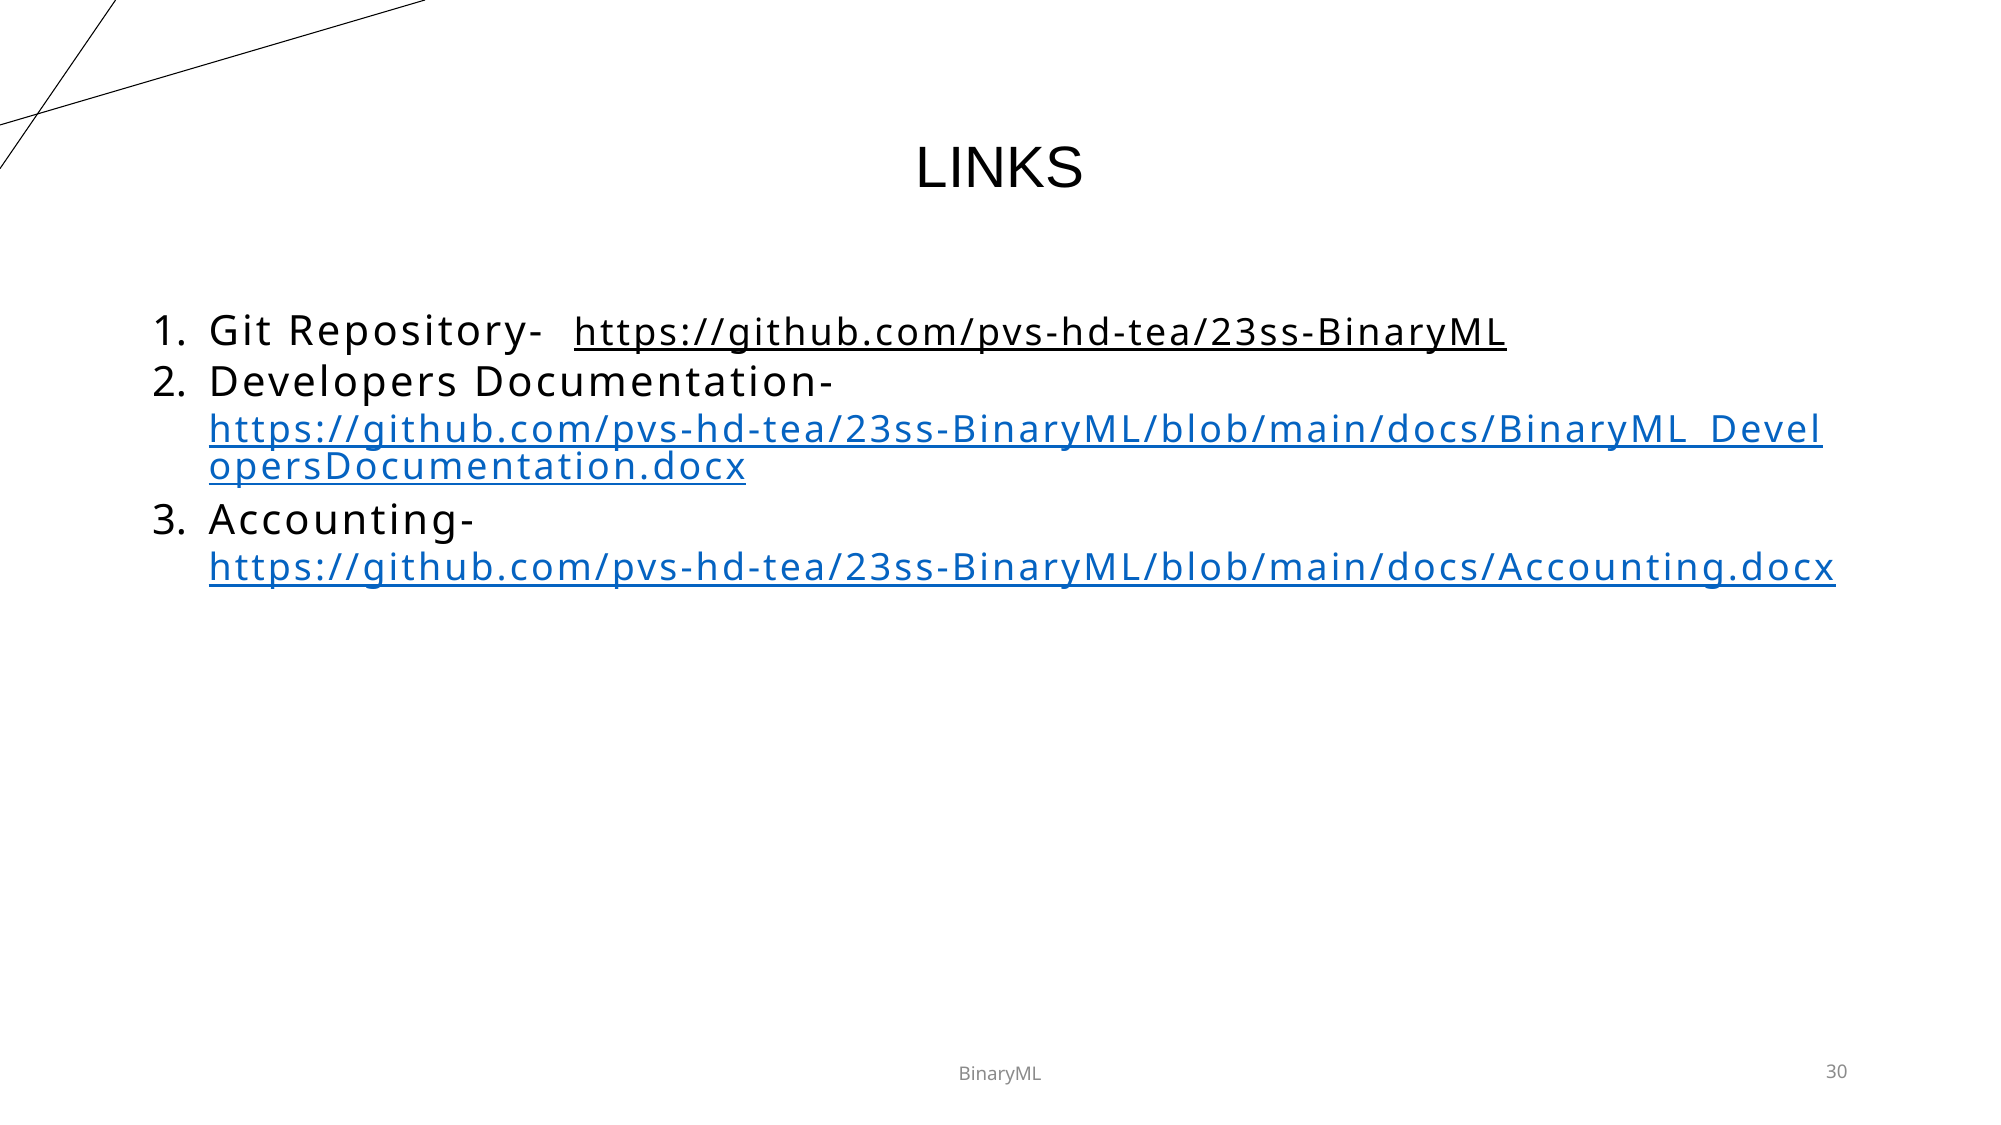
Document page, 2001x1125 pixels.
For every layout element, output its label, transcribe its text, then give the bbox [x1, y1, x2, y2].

footer BinaryML [662, 1042, 1338, 1103]
slide_number 30 [1412, 1042, 1863, 1103]
title LINKS [137, 59, 1863, 278]
